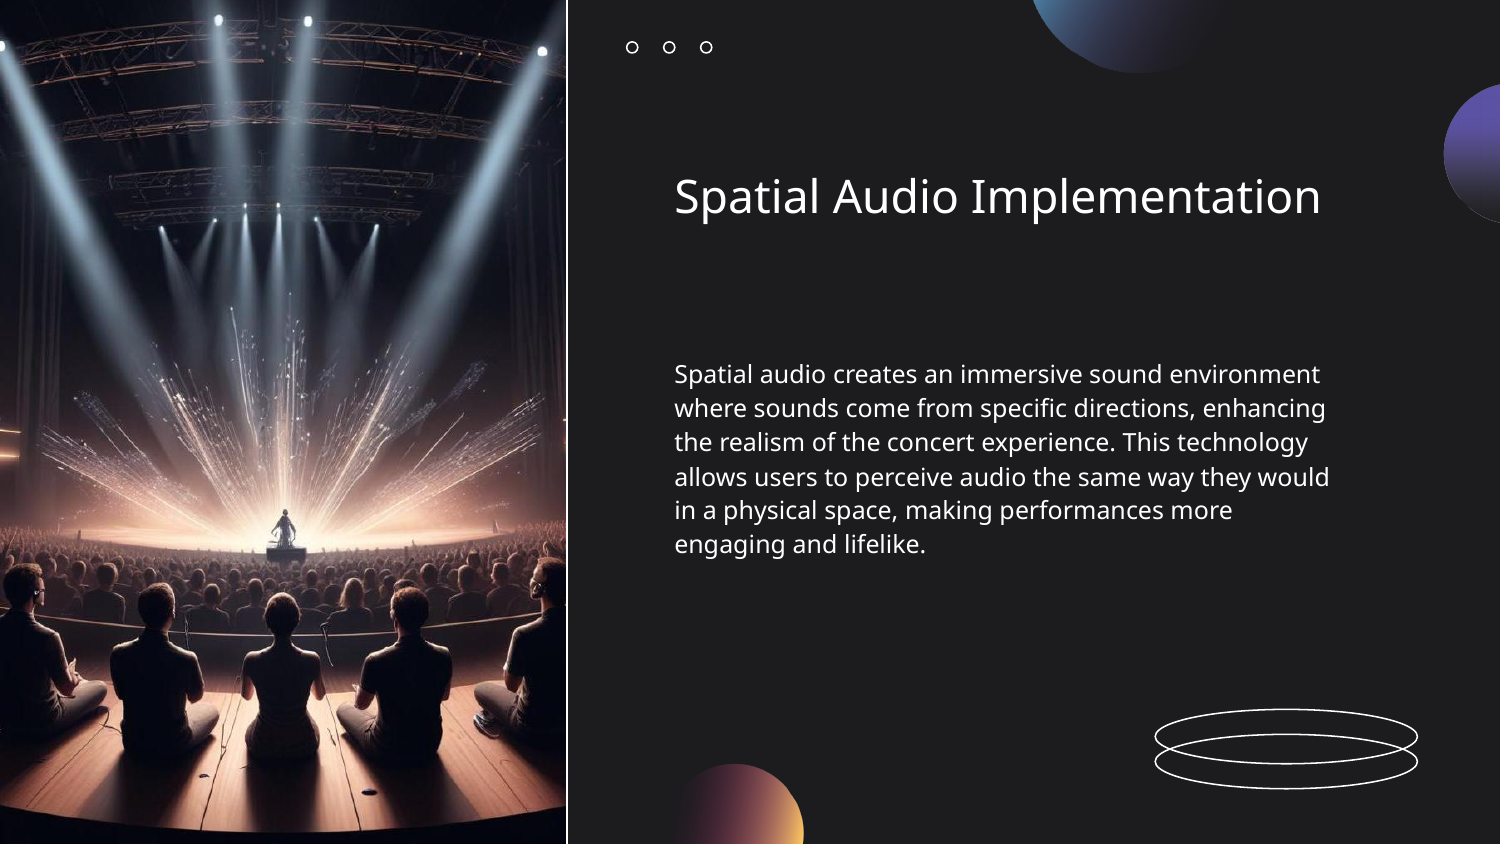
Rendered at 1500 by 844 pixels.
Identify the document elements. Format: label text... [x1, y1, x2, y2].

title Spatial Audio Implementation [659, 148, 1364, 243]
subtitle Spatial audio creates an immersive sound environment where sounds come from specific directions, enhancing the realism of the concert experience. This technology allows users to perceive audio the same way they would in a physical space, making performances more engaging and lifelike. [659, 341, 1365, 649]
picture [985, 0, 1247, 114]
picture [639, 738, 824, 844]
picture [1415, 68, 1500, 238]
picture [0, 0, 567, 844]
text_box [1154, 709, 1418, 789]
